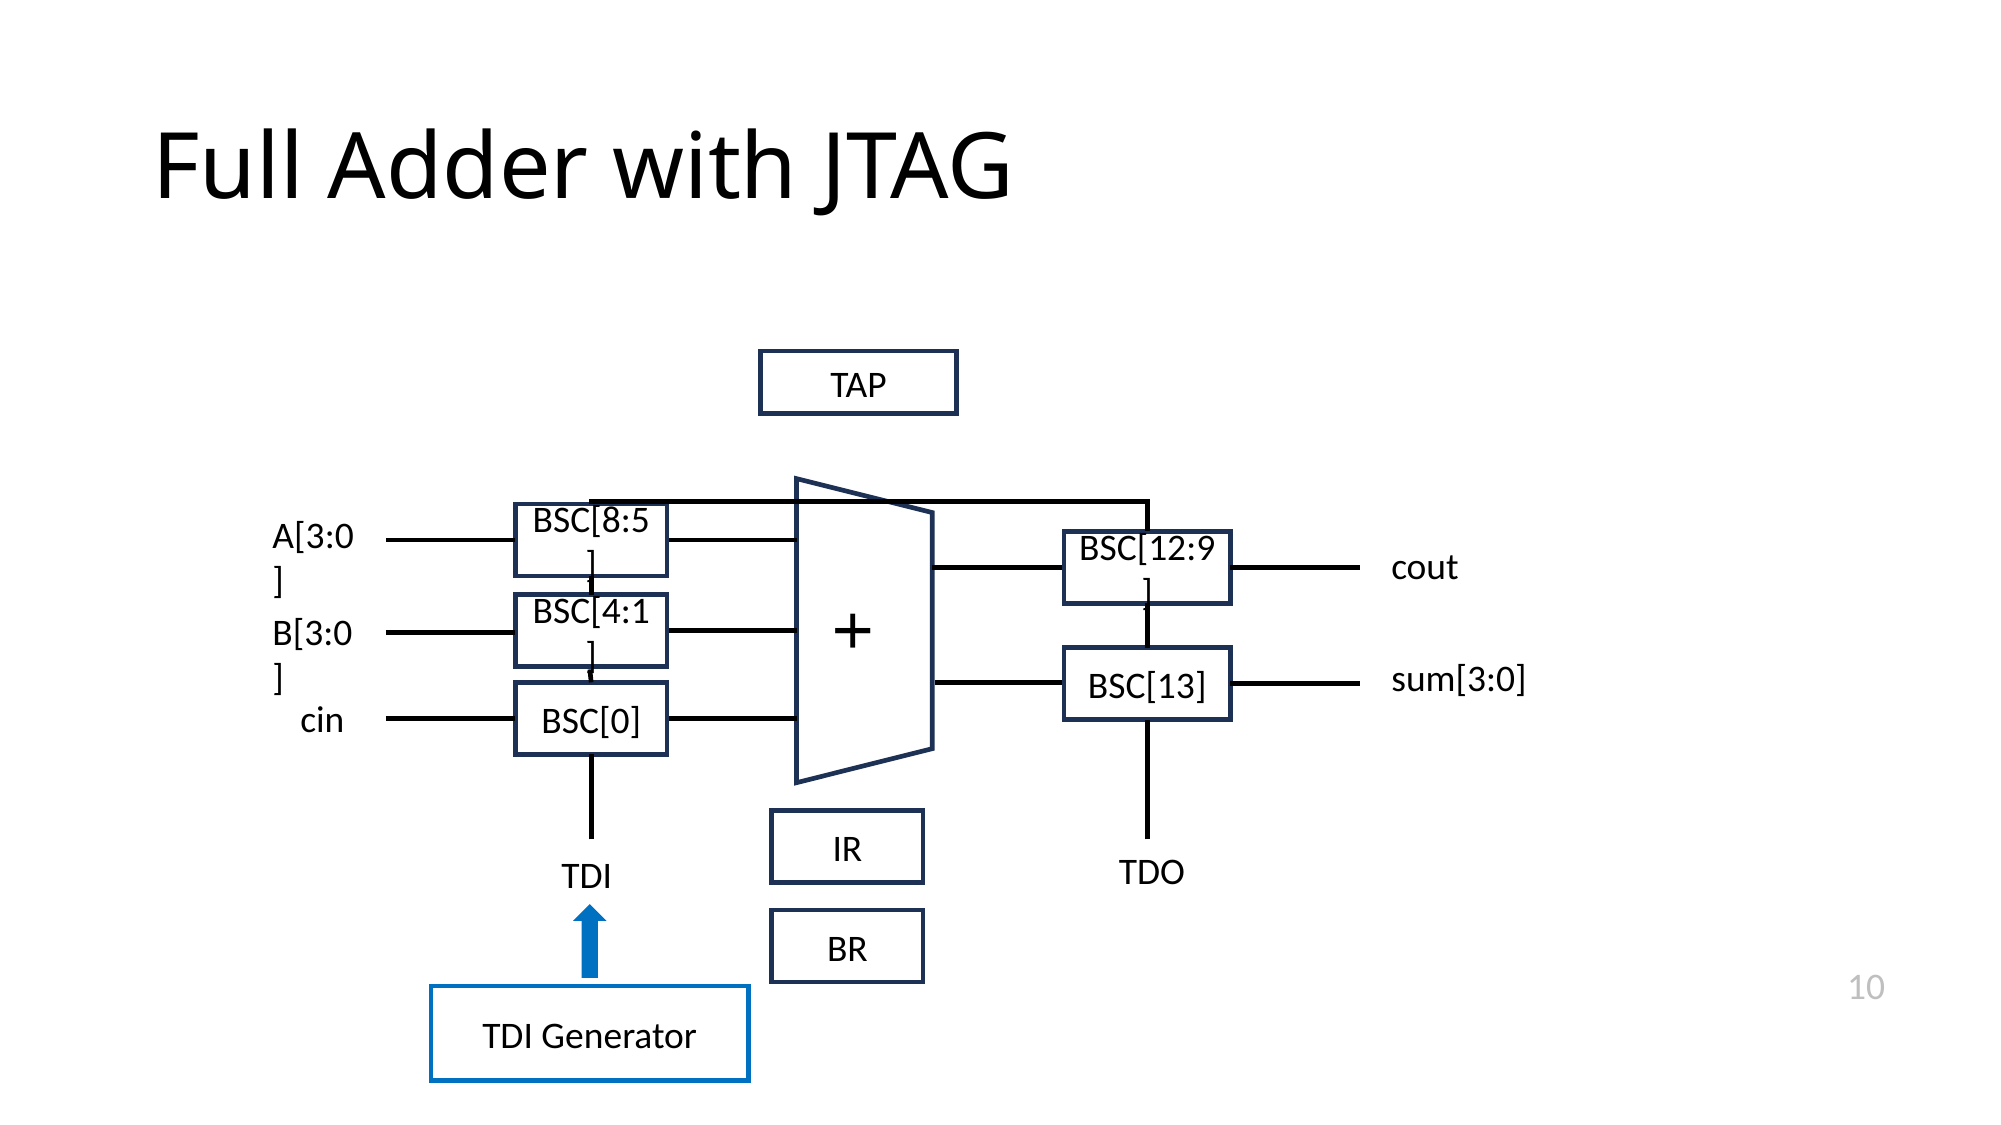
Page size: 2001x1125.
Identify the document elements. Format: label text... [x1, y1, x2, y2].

text_box 10 [1832, 954, 1906, 1015]
text_box BR [771, 909, 924, 983]
text_box BSC[13] [1063, 647, 1231, 721]
text_box BSC[12:9] [1063, 530, 1231, 604]
text_box + [795, 477, 855, 501]
text_box BSC[8:5] [514, 503, 668, 577]
text_box TAP [760, 350, 855, 414]
text_box cin [285, 687, 372, 748]
text_box A[3:0] [257, 504, 372, 600]
text_box cout [1376, 534, 1488, 595]
text_box IR [771, 809, 924, 883]
text_box [573, 904, 607, 978]
text_box TDI Generator [430, 985, 749, 1082]
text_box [855, 239, 883, 796]
text_box TDO [1104, 839, 1207, 899]
text_box B[3:0] [257, 600, 372, 706]
title Full Adder with JTAG [137, 59, 1863, 278]
text_box TDI [546, 843, 633, 904]
text_box TAP [883, 350, 957, 414]
text_box sum[3:0] [1376, 647, 1543, 707]
text_box + [883, 505, 934, 763]
text_box BSC[0] [514, 681, 668, 755]
text_box BSC[4:1] [514, 594, 668, 668]
text_box + [795, 505, 855, 784]
